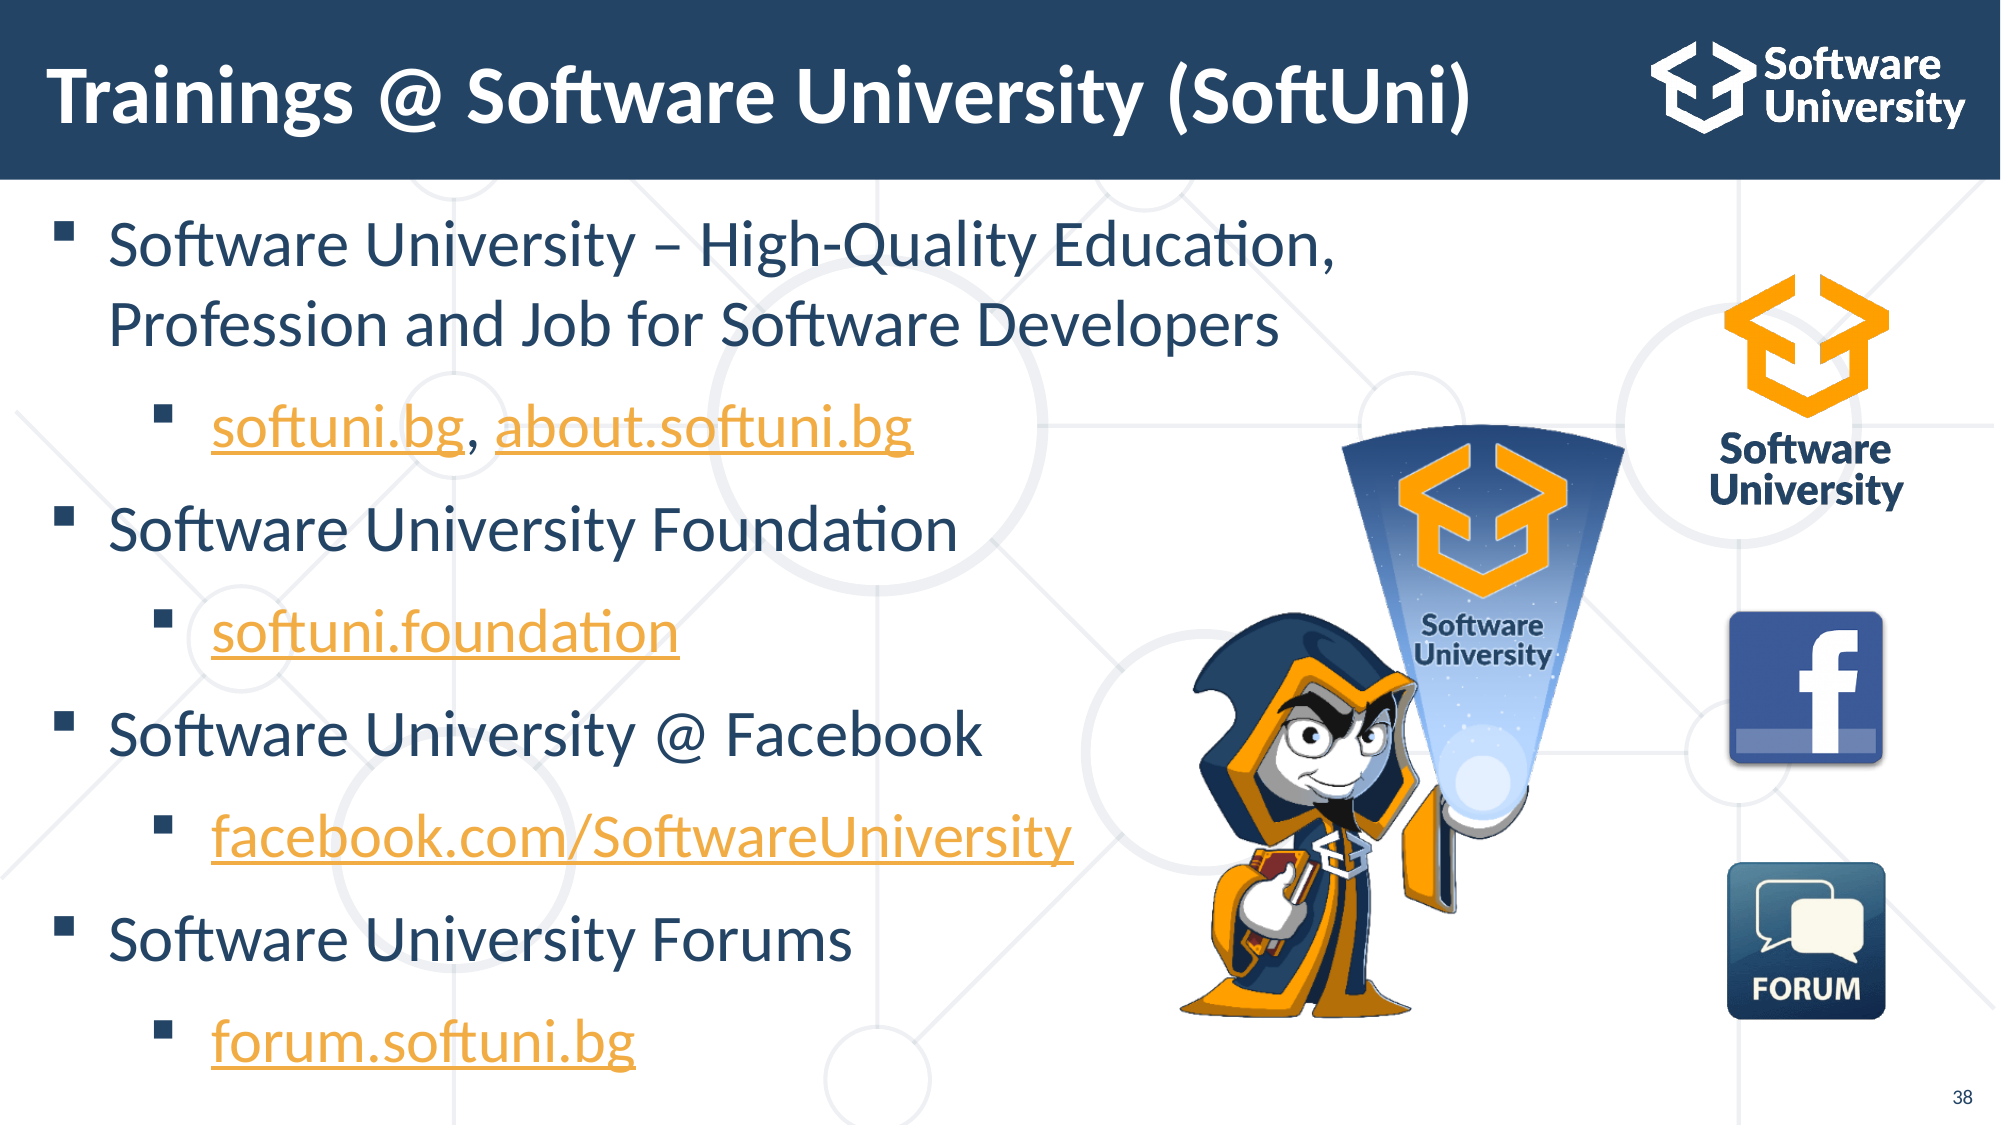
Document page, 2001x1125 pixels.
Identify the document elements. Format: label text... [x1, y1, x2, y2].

picture [1723, 605, 1889, 773]
picture [1458, 423, 1627, 1020]
picture [1726, 861, 1886, 1020]
picture [1708, 274, 1904, 517]
list Software University – High-Quality Education, Profession and Job for Software Developers softuni.bg, about.softuni.bg Software University Foundation softuni.foundation Software University @ Facebook facebook.com/SoftwareUniversity Software University Forums forum.softuni.bg [31, 193, 1458, 1094]
picture [1651, 41, 1966, 134]
title Trainings @ Software University (SoftUni) [28, 17, 1627, 163]
text_box 38 [1927, 1067, 1989, 1117]
